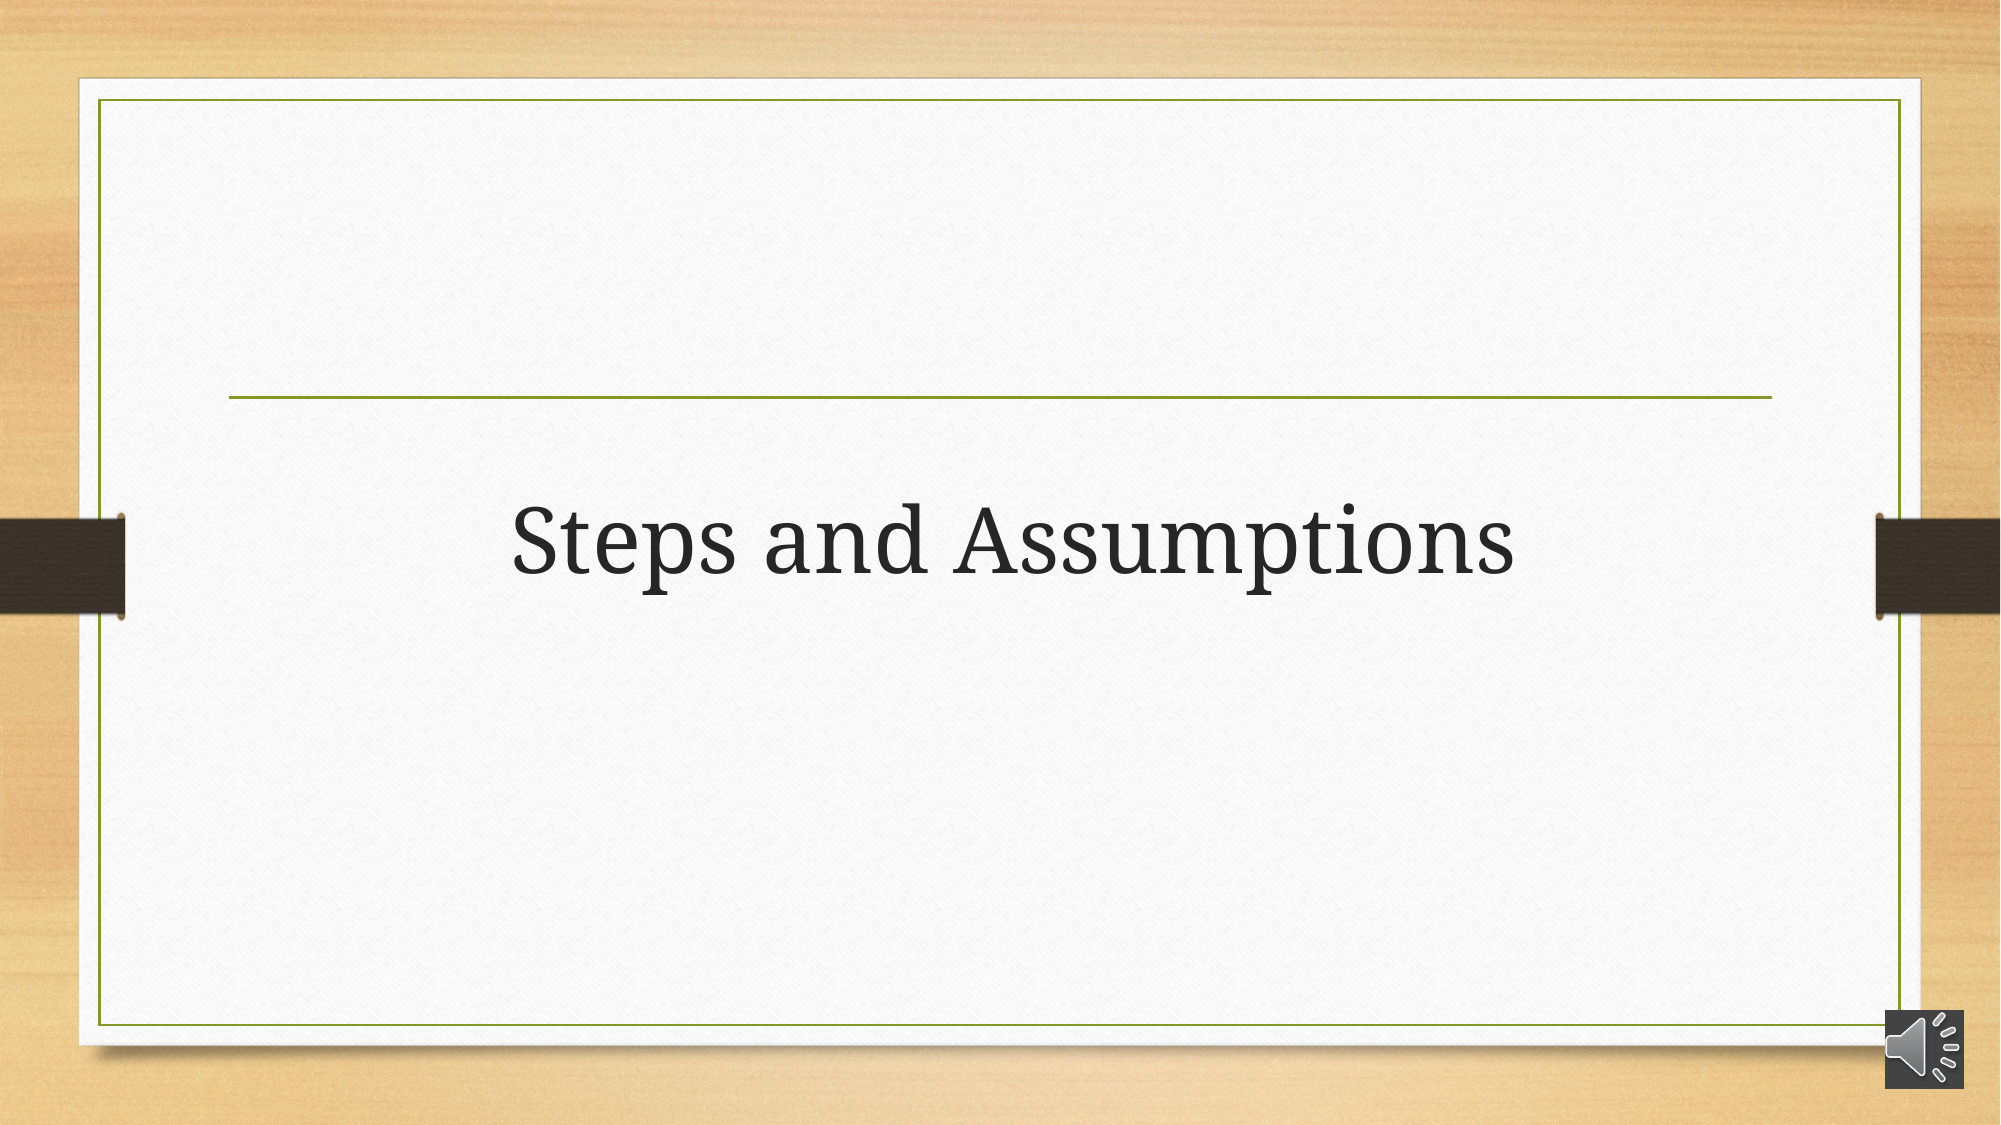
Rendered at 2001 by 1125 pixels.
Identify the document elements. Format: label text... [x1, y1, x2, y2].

picture [0, 0, 2001, 1125]
title Steps and Assumptions [226, 430, 1802, 645]
